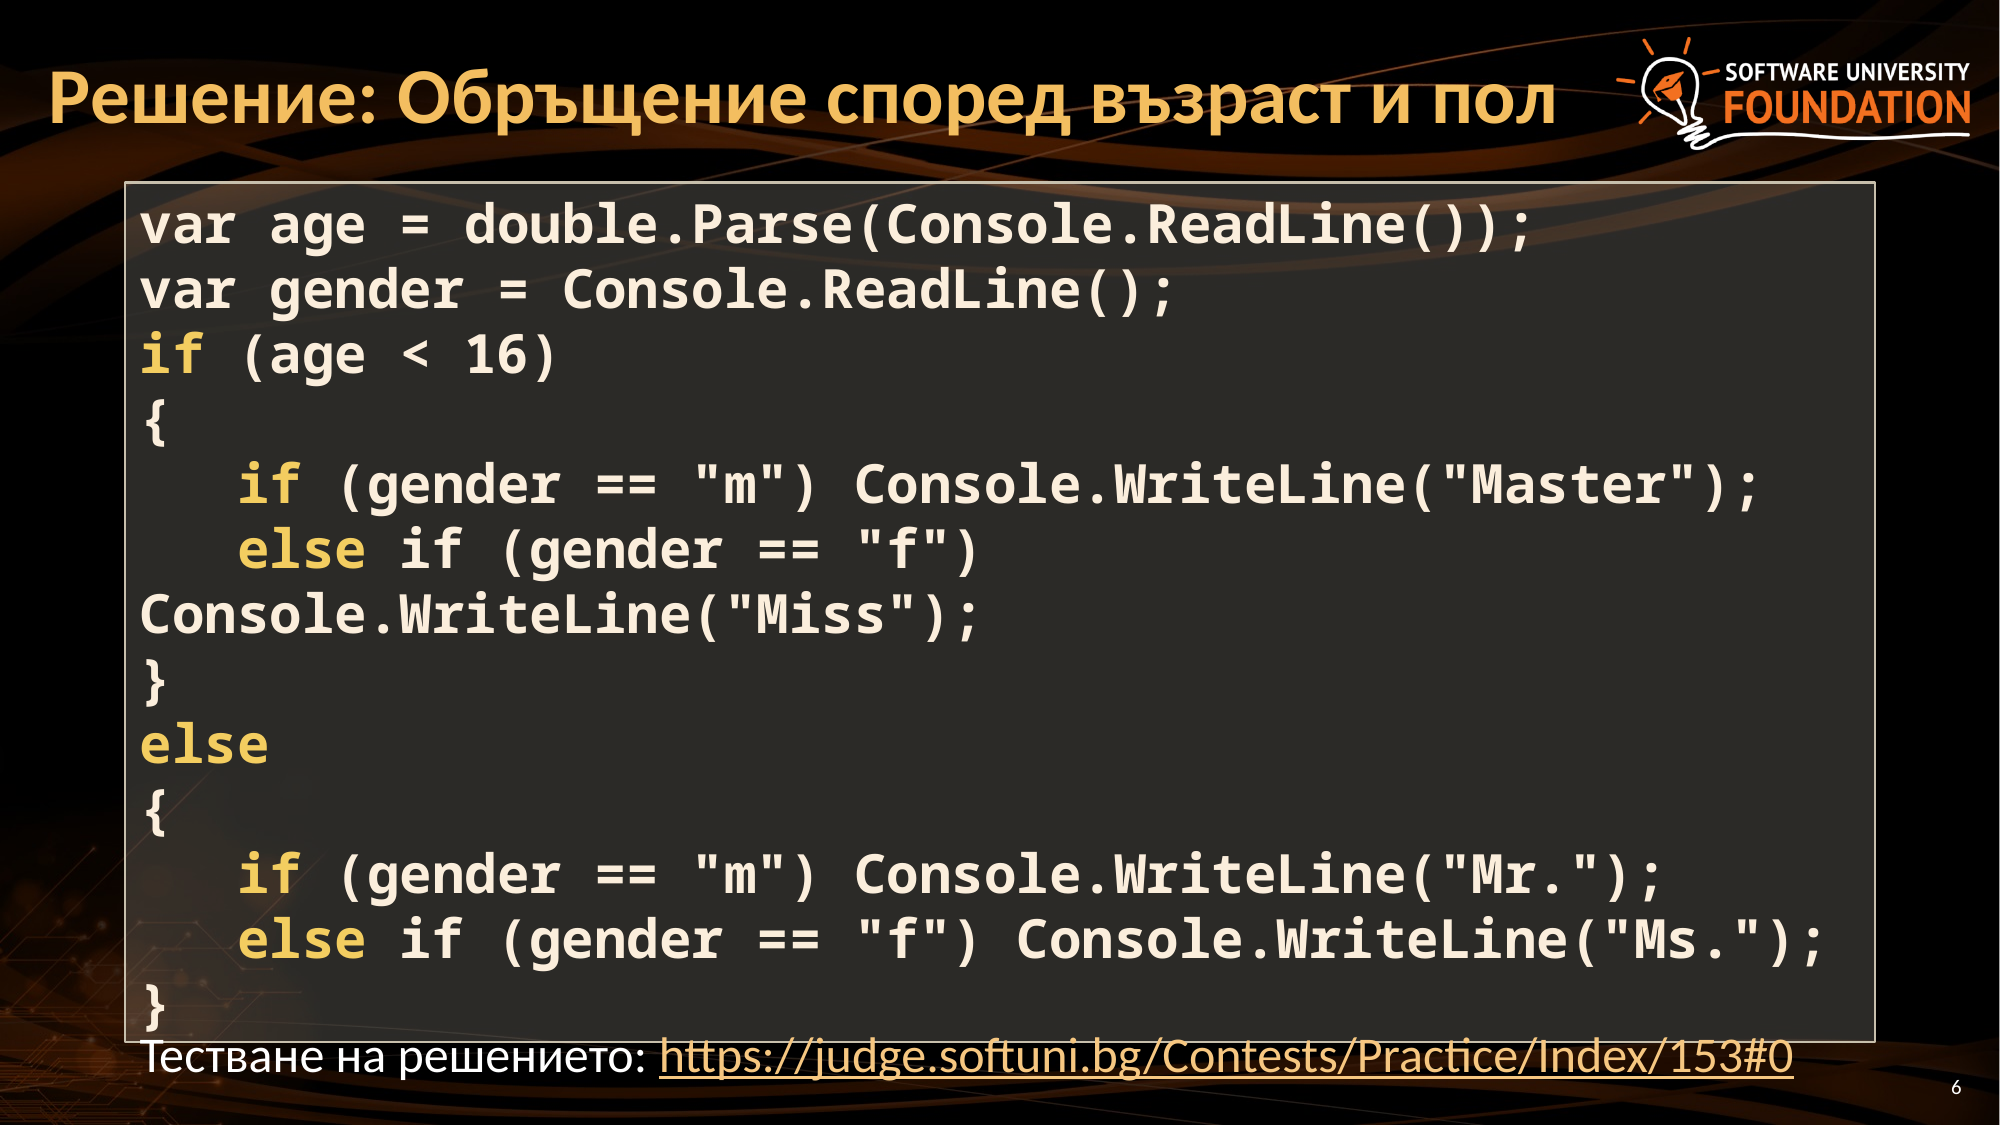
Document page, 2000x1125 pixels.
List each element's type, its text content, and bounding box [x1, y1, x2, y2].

picture [0, 0, 2000, 1125]
text_box var age = double.Parse(Console.ReadLine()); var gender = Console.ReadLine(); if (age < 16) { if (gender == "m") Console.WriteLine("Master"); else if (gender == "f") Console.WriteLine("Miss"); } else { if (gender == "m") Console.WriteLine("Mr."); else if (gender == "f") Console.WriteLine("Ms."); } [124, 182, 1875, 1014]
title Решение: Обръщение според възраст и пол [30, 6, 1602, 189]
text_box Тестване на решението: https://judge.softuni.bg/Contests/Practice/Index/153#0 [124, 1014, 1875, 1090]
slide_number 6 [1897, 1070, 1968, 1103]
